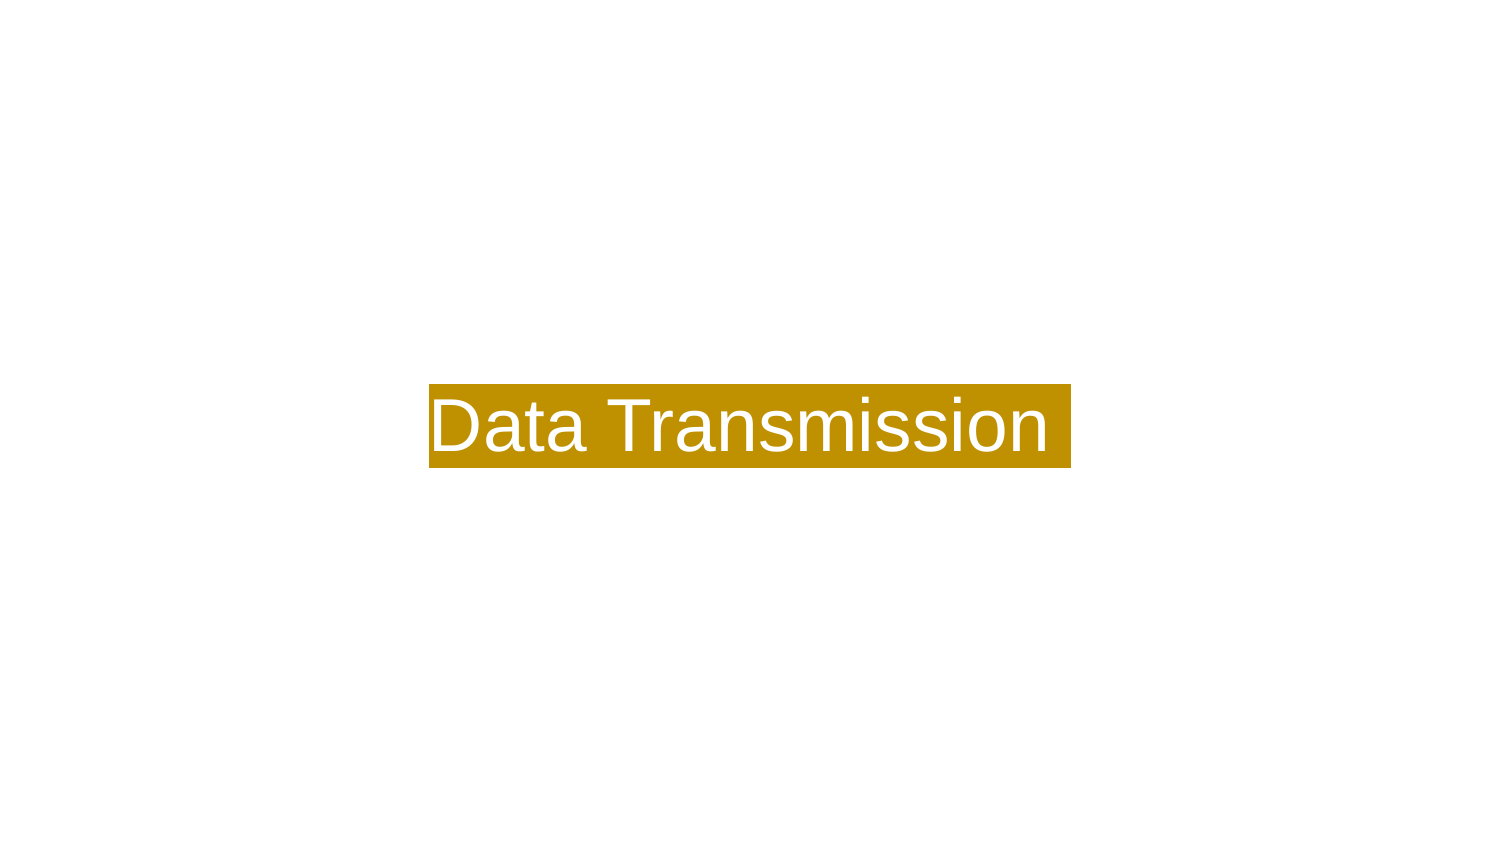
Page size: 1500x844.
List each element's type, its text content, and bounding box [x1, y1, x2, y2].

title Data Transmission [51, 352, 1449, 491]
